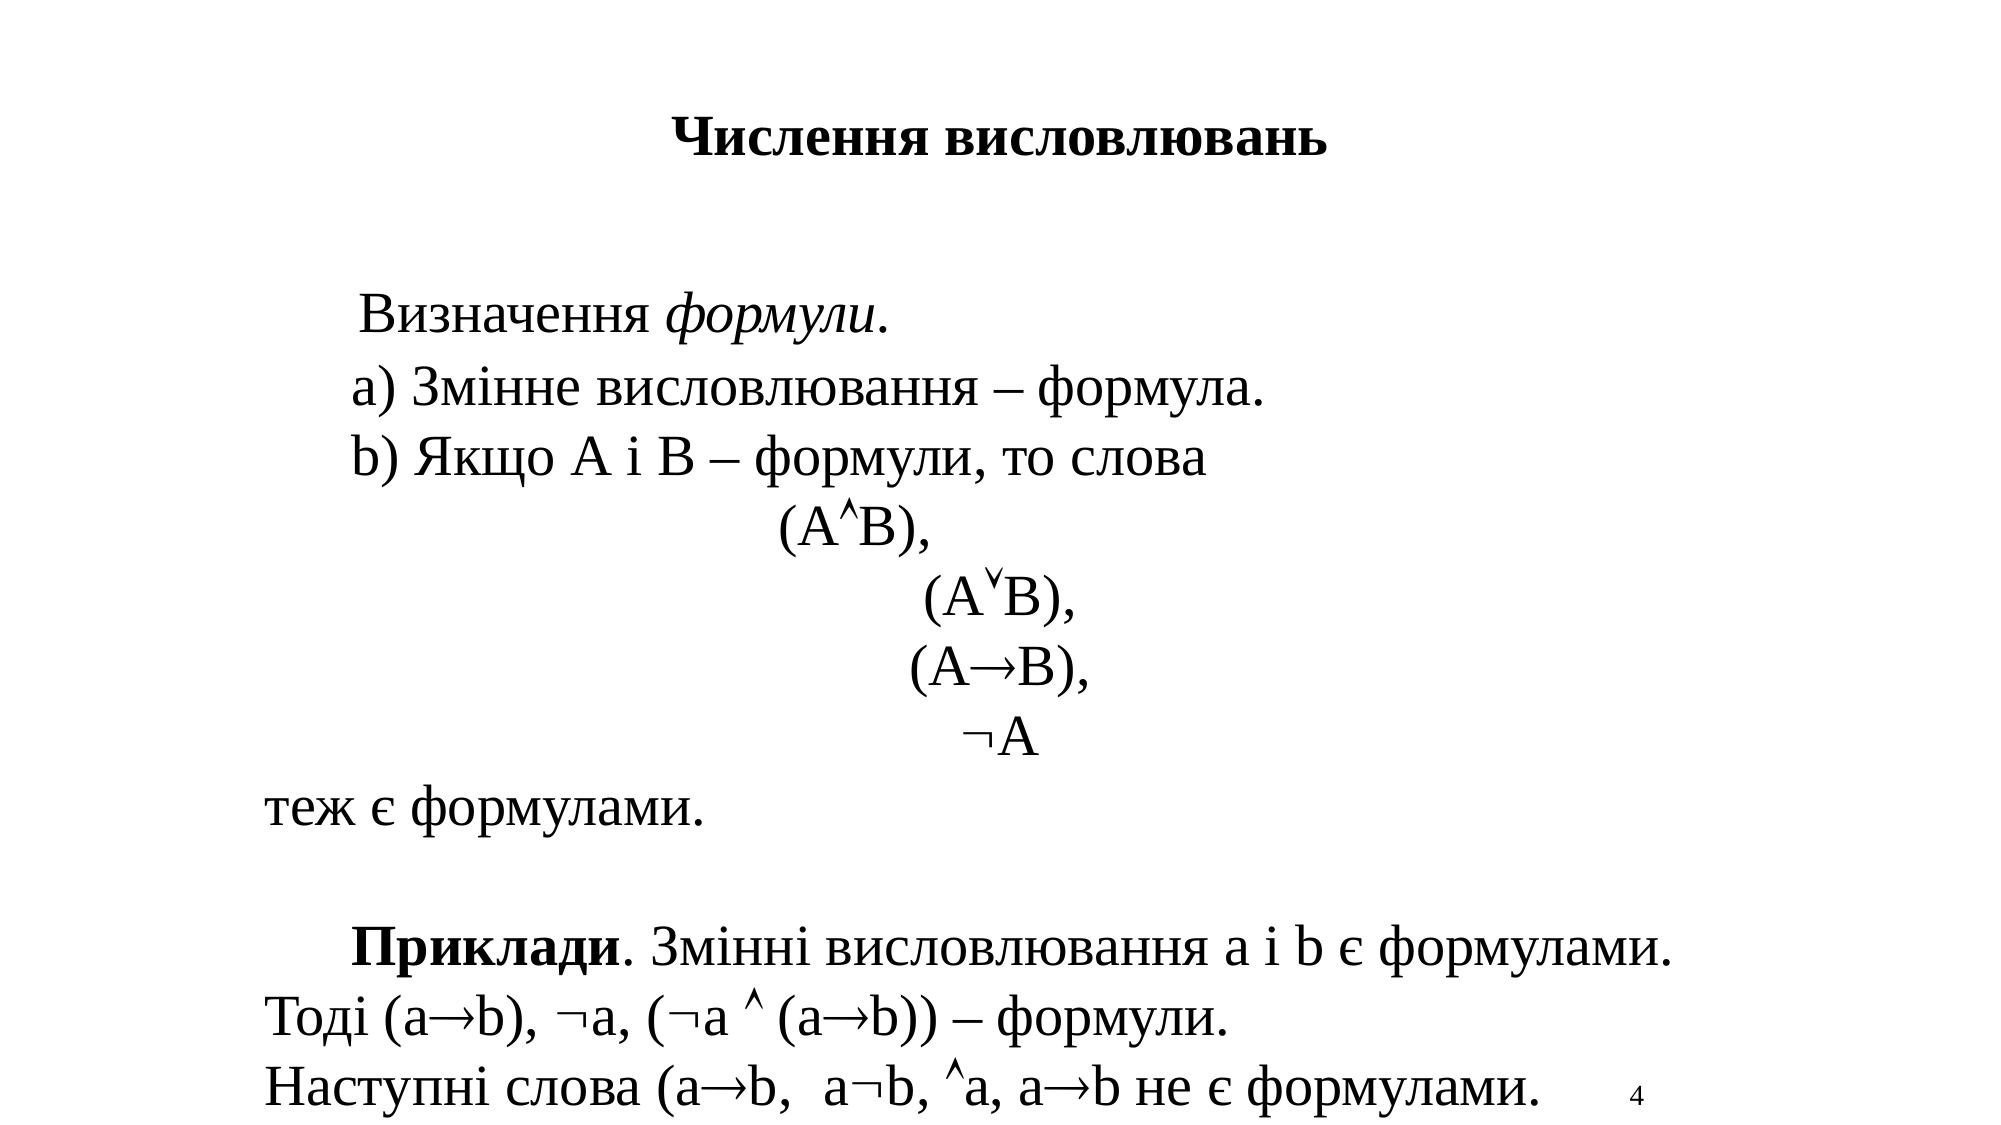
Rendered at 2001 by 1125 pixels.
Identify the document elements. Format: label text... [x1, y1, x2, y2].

text_box Числення висловлювань Визначення формули. а) Змінне висловлювання – формула. b) Якщо А і В – формули, то слова (АВ), (АВ), (АВ), А теж є формулами. Приклади. Змінні висловлювання a і b є формулами. Тоді (аb), a, (a  (аb)) – формули. Наступні слова (аb, аb, а, аb не є формулами. 4 [249, 0, 1750, 1125]
